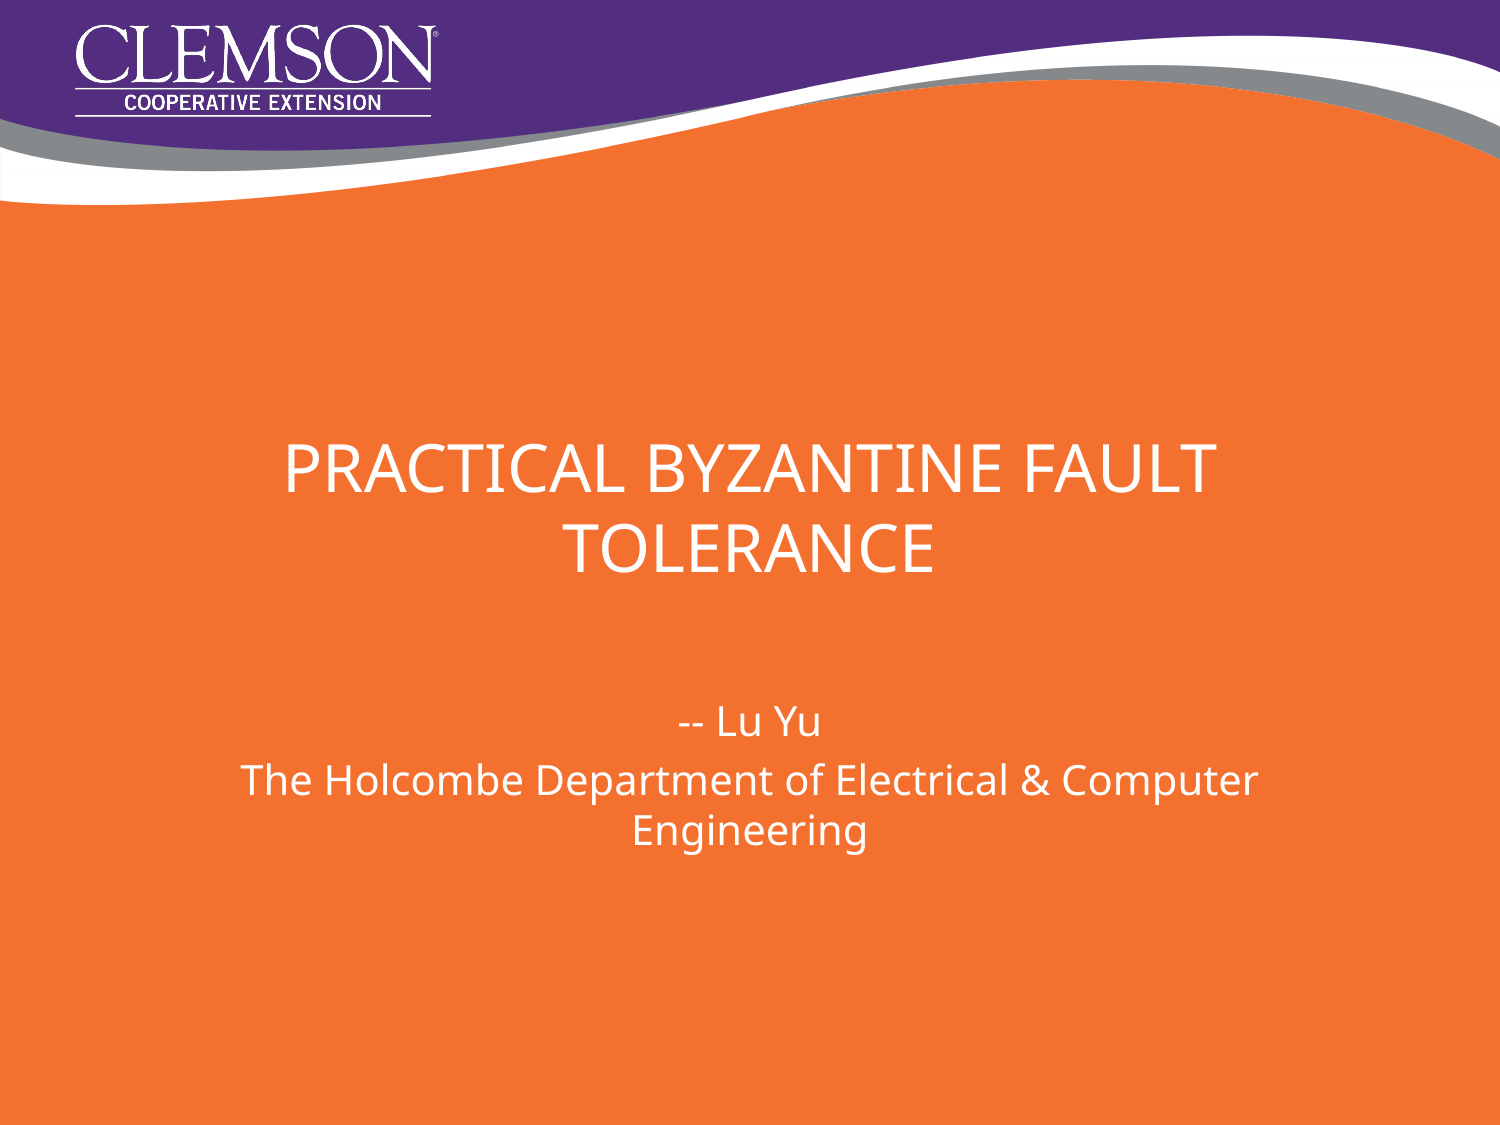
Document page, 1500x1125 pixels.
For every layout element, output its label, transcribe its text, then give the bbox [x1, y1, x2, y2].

picture [0, 0, 1500, 205]
subtitle -- Lu Yu The Holcombe Department of Electrical & Computer Engineering [224, 687, 1276, 863]
title Practical byzantine fault tolerance [74, 412, 1426, 601]
